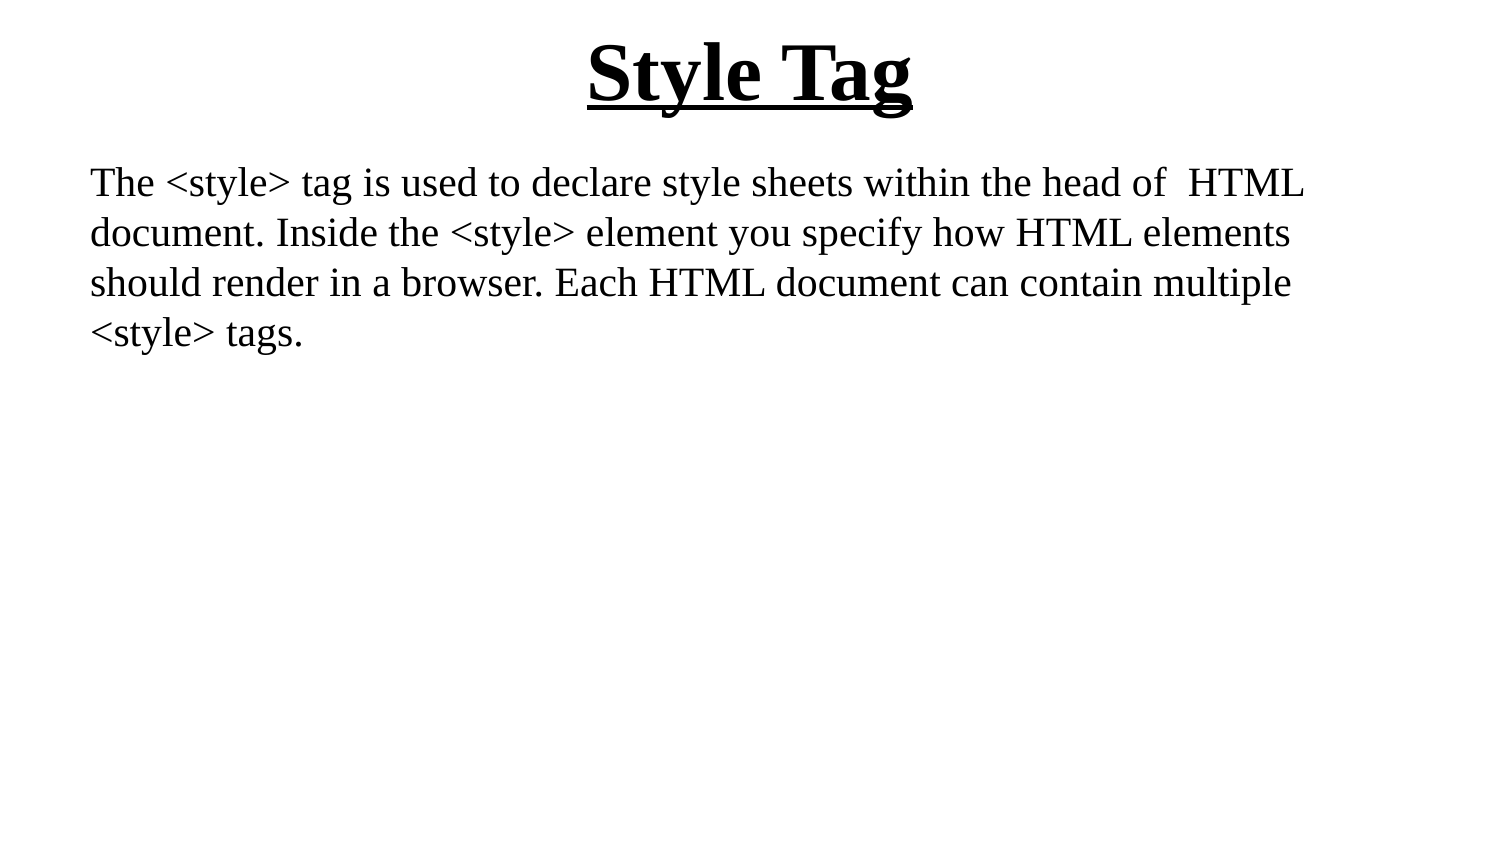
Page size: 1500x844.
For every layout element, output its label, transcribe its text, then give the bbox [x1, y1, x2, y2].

list The <style> tag is used to declare style sheets within the head of HTML document. Inside the <style> element you specify how HTML elements should render in a browser. Each HTML document can contain multiple <style> tags. [75, 146, 1425, 704]
title Style Tag [75, 0, 1425, 138]
